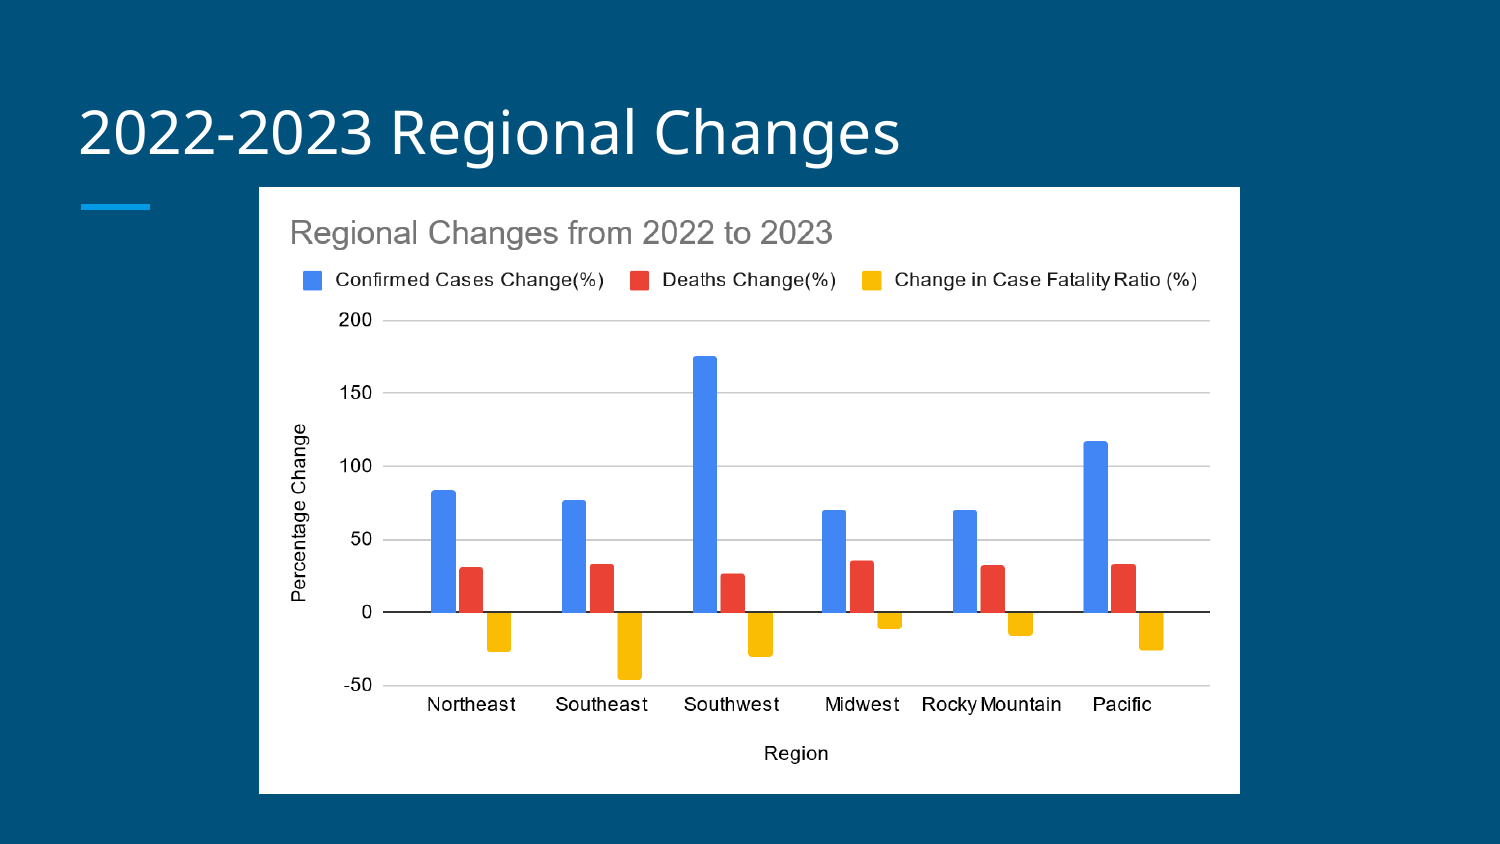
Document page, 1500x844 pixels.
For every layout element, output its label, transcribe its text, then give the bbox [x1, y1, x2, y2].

title 2022-2023 Regional Changes [63, 75, 1437, 188]
picture [260, 188, 1239, 793]
